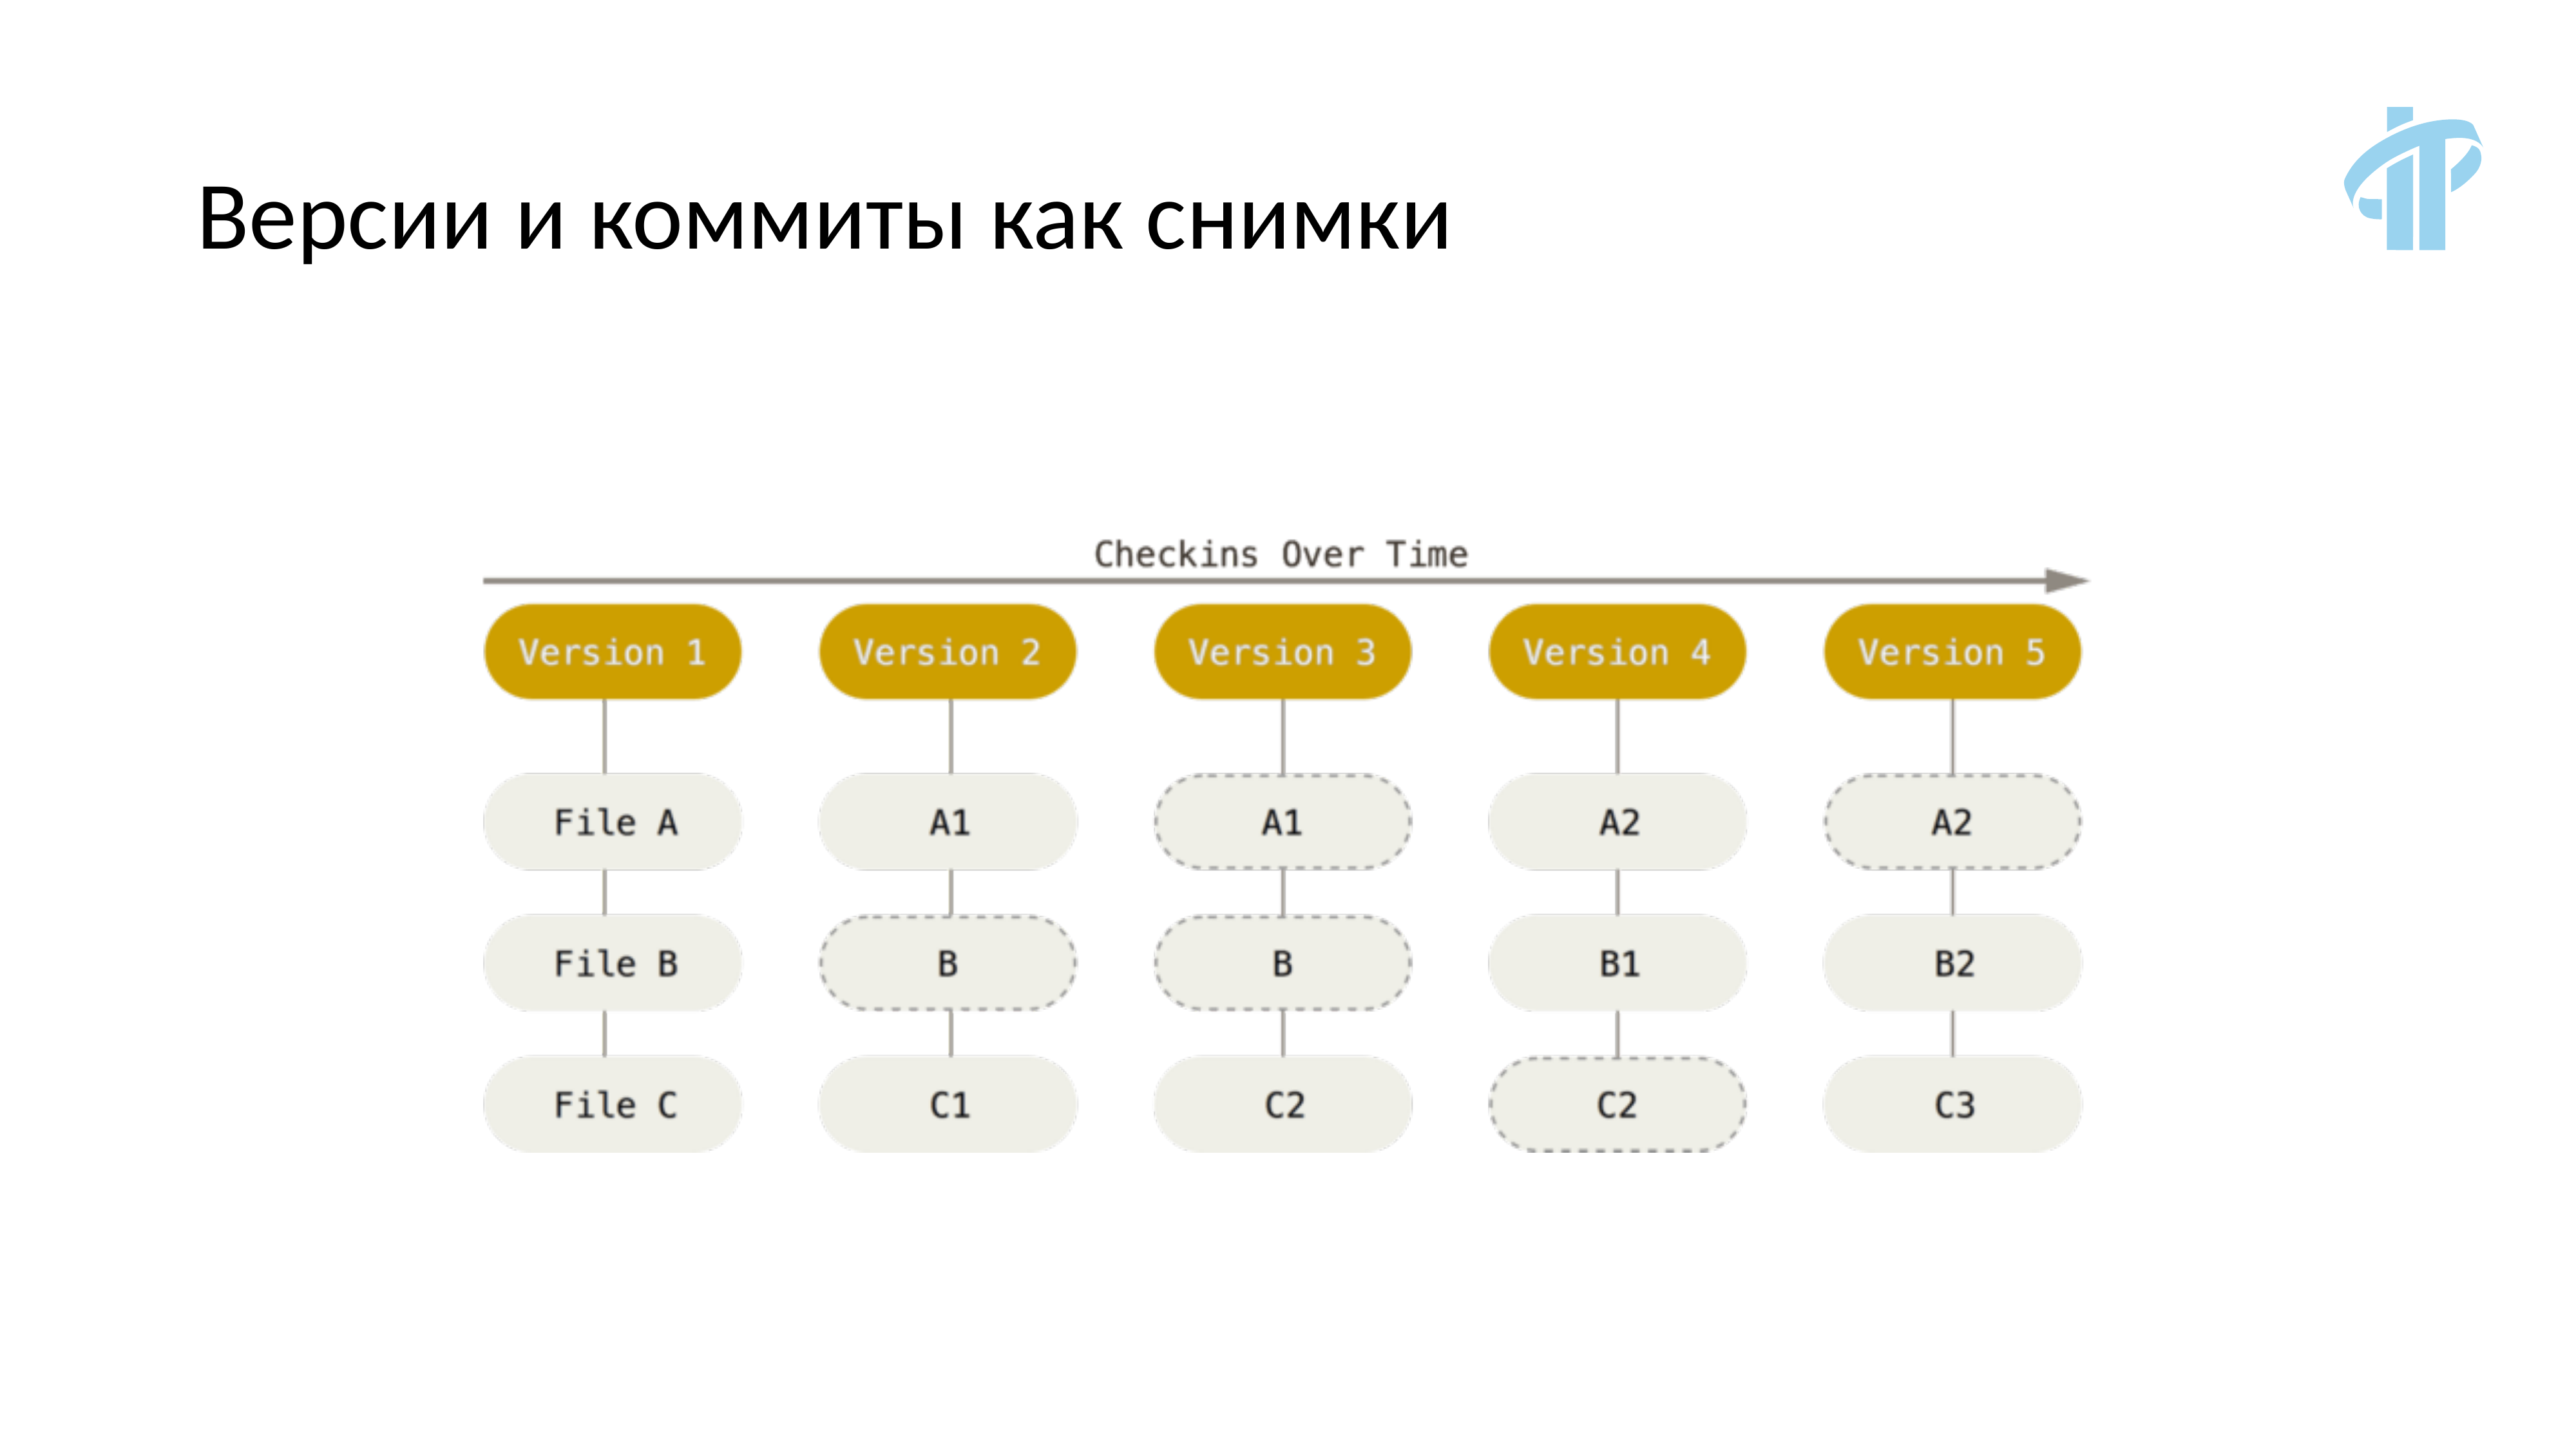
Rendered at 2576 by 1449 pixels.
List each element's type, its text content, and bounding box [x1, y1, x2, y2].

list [482, 538, 2094, 1153]
title Версии и коммиты как снимки [177, 77, 2399, 357]
